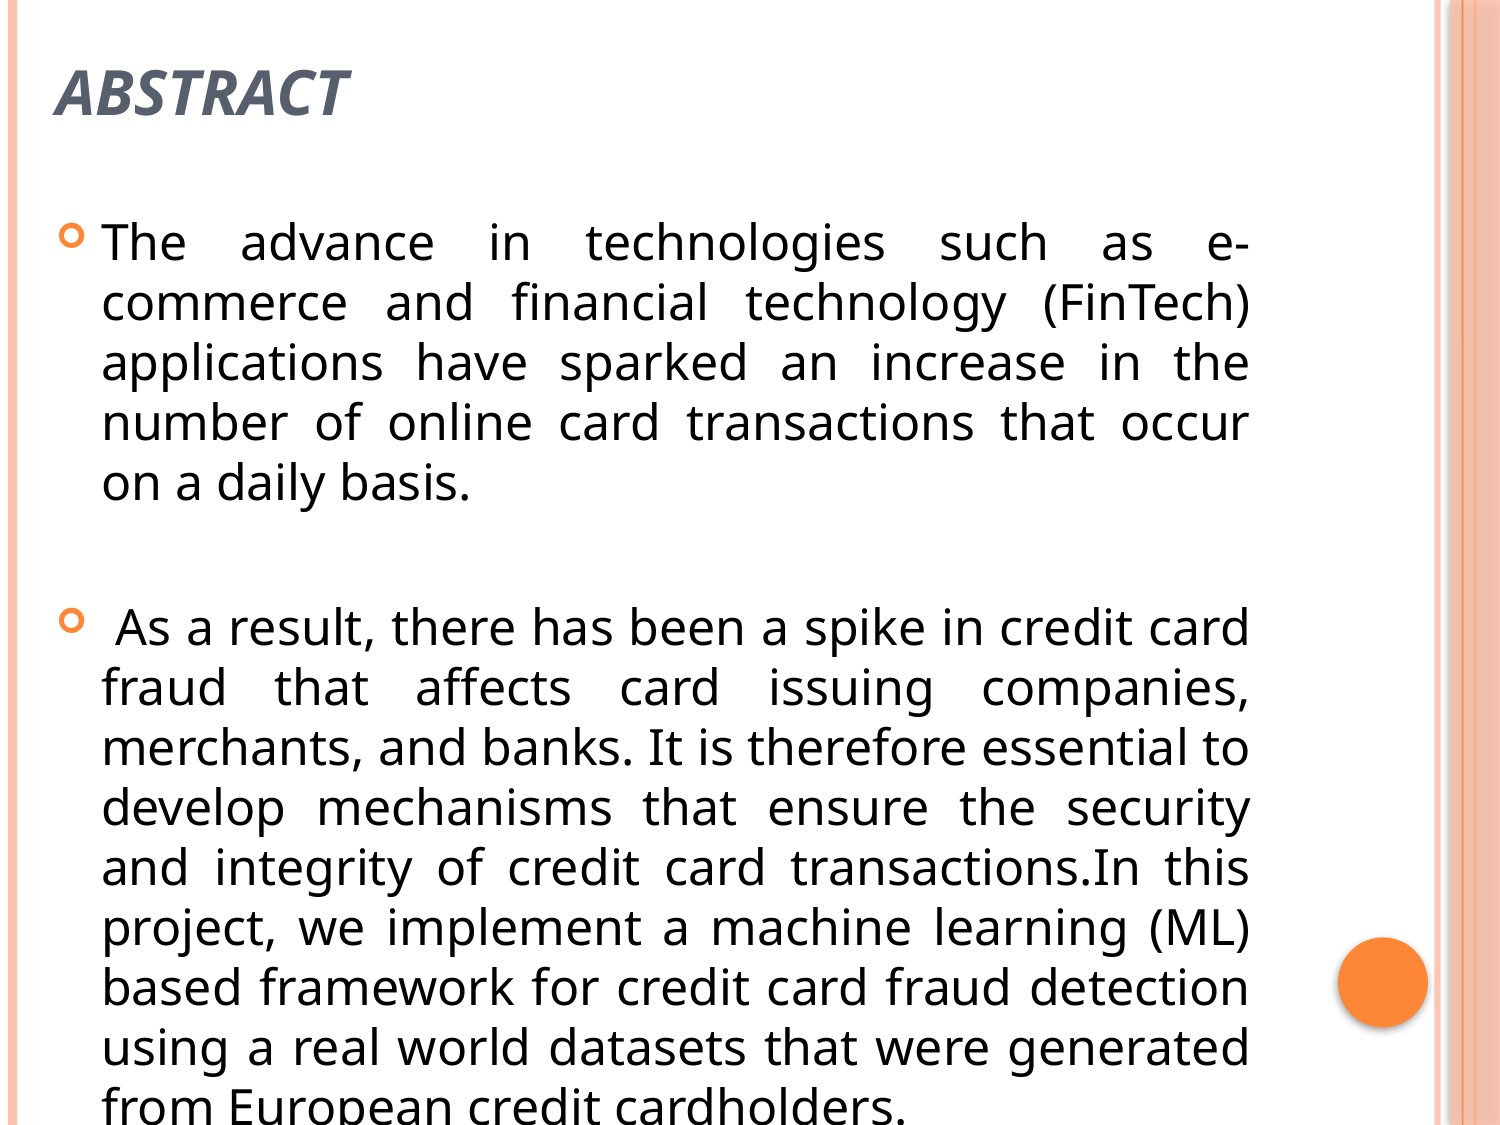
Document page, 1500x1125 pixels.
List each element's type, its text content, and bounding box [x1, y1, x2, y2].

title Abstract [41, 0, 1267, 130]
list The advance in technologies such as e-commerce and financial technology (FinTech) applications have sparked an increase in the number of online card transactions that occur on a daily basis. As a result, there has been a spike in credit card fraud that affects card issuing companies, merchants, and banks. It is therefore essential to develop mechanisms that ensure the security and integrity of credit card transactions.In this project, we implement a machine learning (ML) based framework for credit card fraud detection using a real world datasets that were generated from European credit cardholders. [41, 130, 1267, 930]
